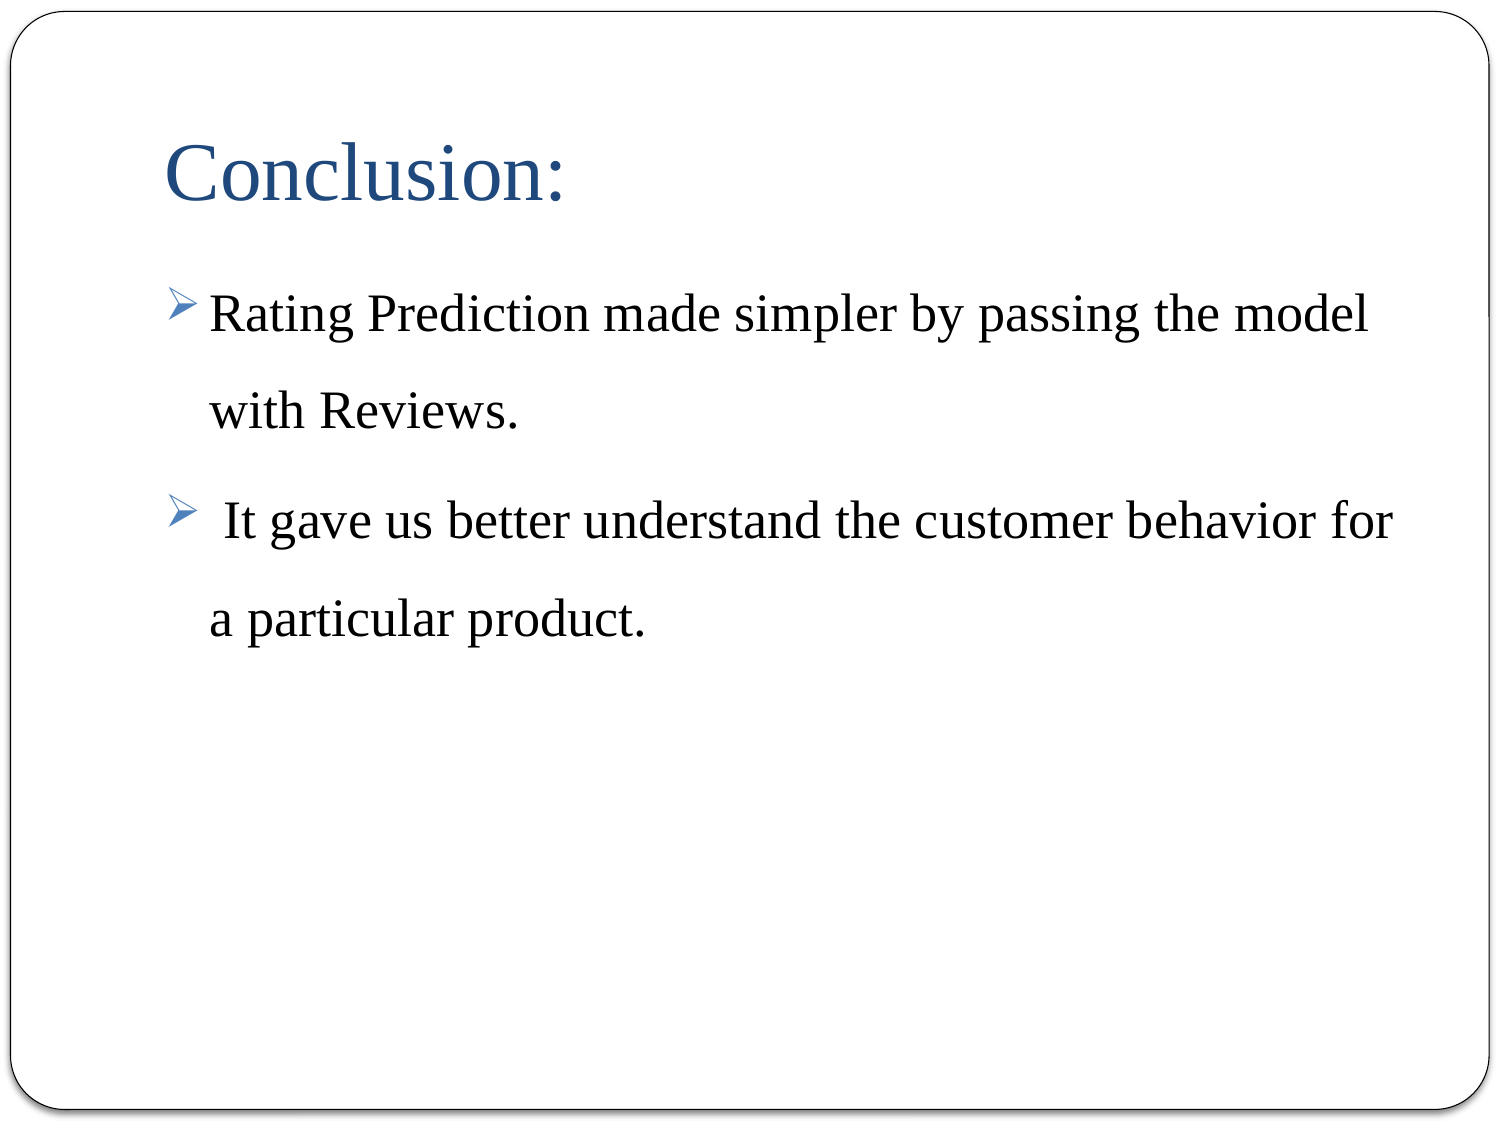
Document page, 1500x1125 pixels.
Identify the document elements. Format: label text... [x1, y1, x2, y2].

title Conclusion: [150, 45, 1425, 233]
list Rating Prediction made simpler by passing the model with Reviews. It gave us better understand the customer behavior for a particular product. [150, 237, 1425, 988]
